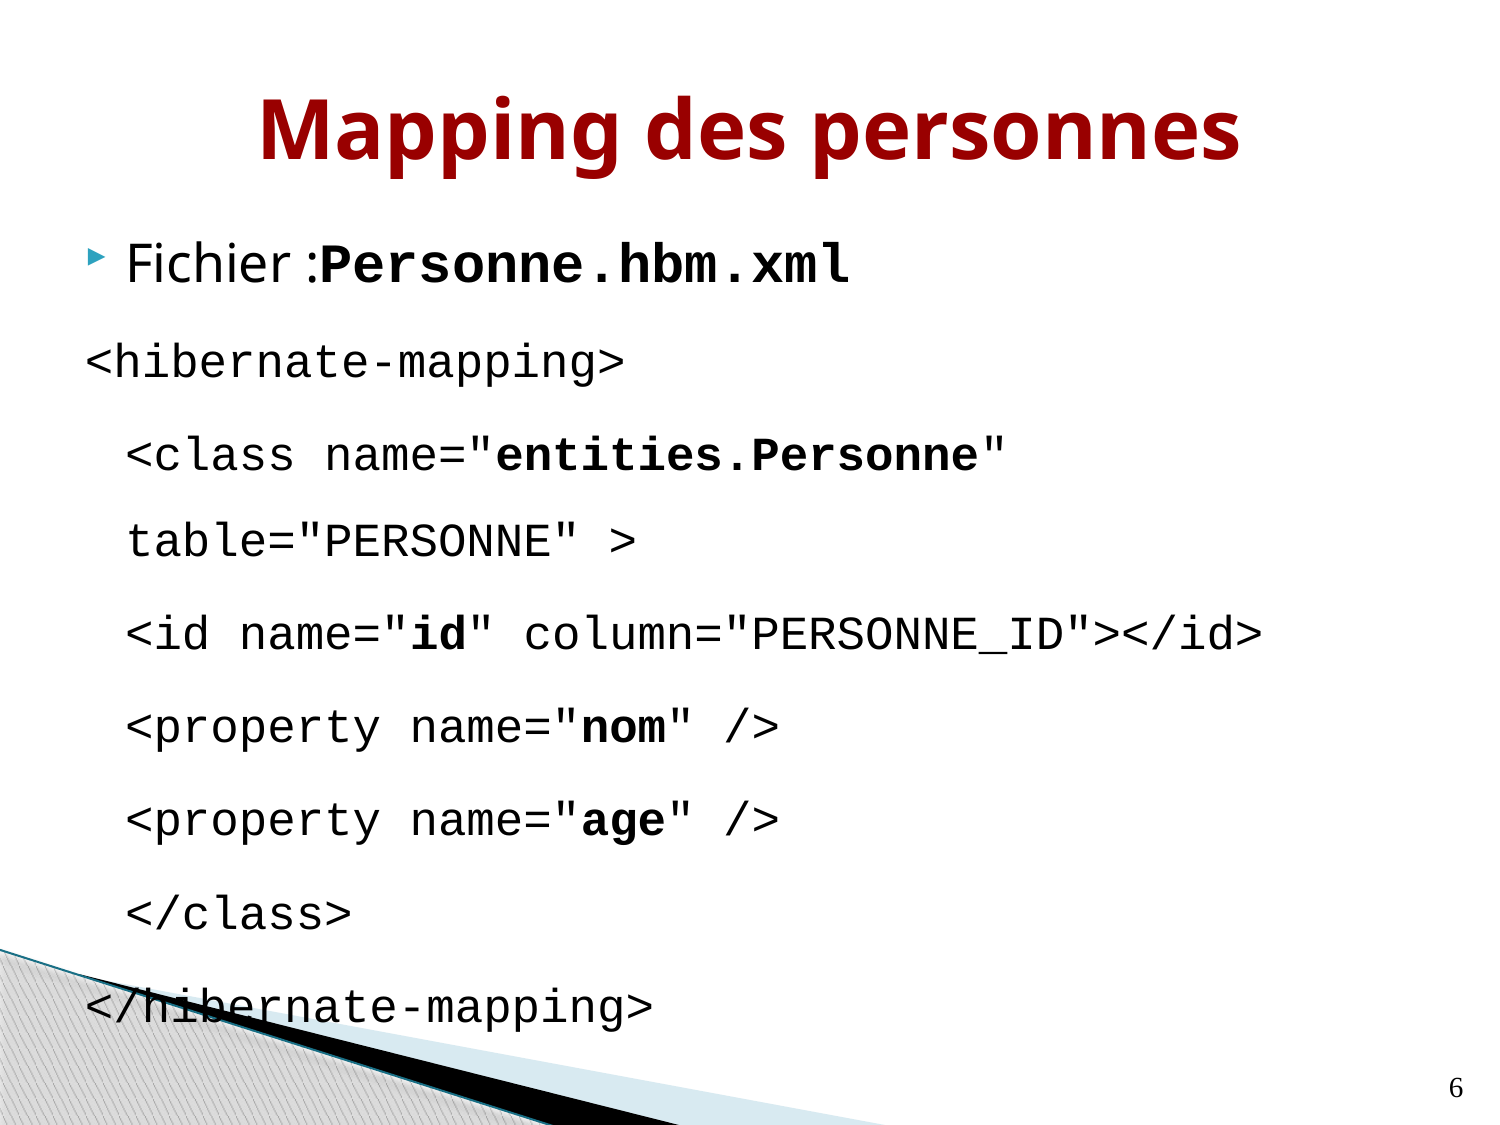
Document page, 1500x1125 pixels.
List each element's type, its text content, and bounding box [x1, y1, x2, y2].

title Mapping des personnes [112, 66, 1388, 187]
slide_number 6 [1418, 1051, 1479, 1112]
list Fichier :Personne.hbm.xml <hibernate-mapping> <class name="entities.Personne" table="PERSONNE" > <id name="id" column="PERSONNE_ID"></id> <property name="nom" /> <property name="age" /> </class> </hibernate-mapping> [53, 220, 1424, 1047]
